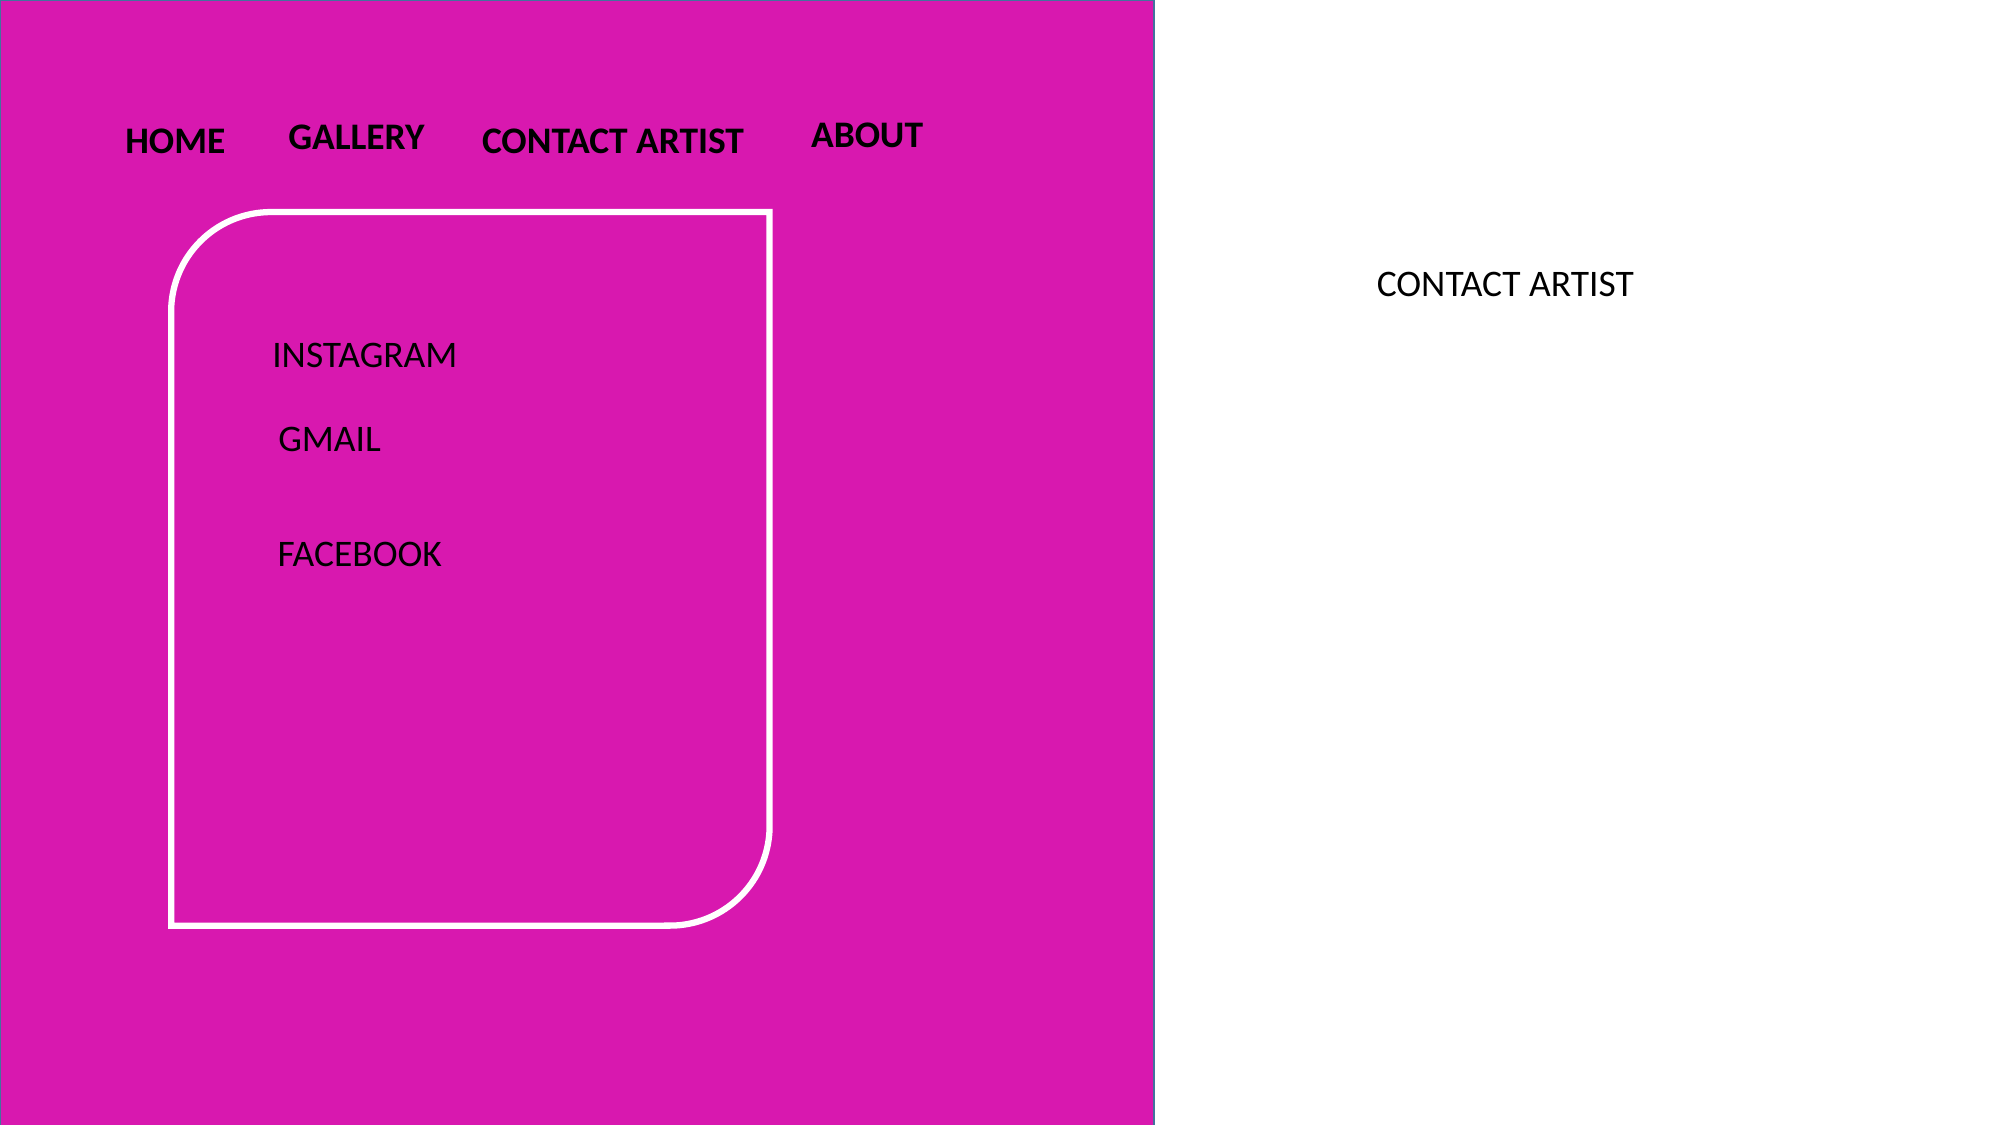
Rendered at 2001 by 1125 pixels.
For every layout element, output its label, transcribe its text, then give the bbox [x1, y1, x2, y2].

text_box ABOUT [796, 102, 1118, 163]
text_box [170, 211, 771, 927]
text_box GALLERY [273, 104, 452, 165]
text_box CONTACT ARTIST [467, 109, 789, 169]
text_box INSTAGRAM [257, 322, 715, 383]
text_box FACEBOOK [262, 521, 720, 582]
text_box [0, 0, 1155, 1125]
text_box GMAIL [263, 406, 721, 467]
text_box HOME [110, 109, 258, 169]
text_box CONTACT ARTIST [1362, 251, 1784, 312]
